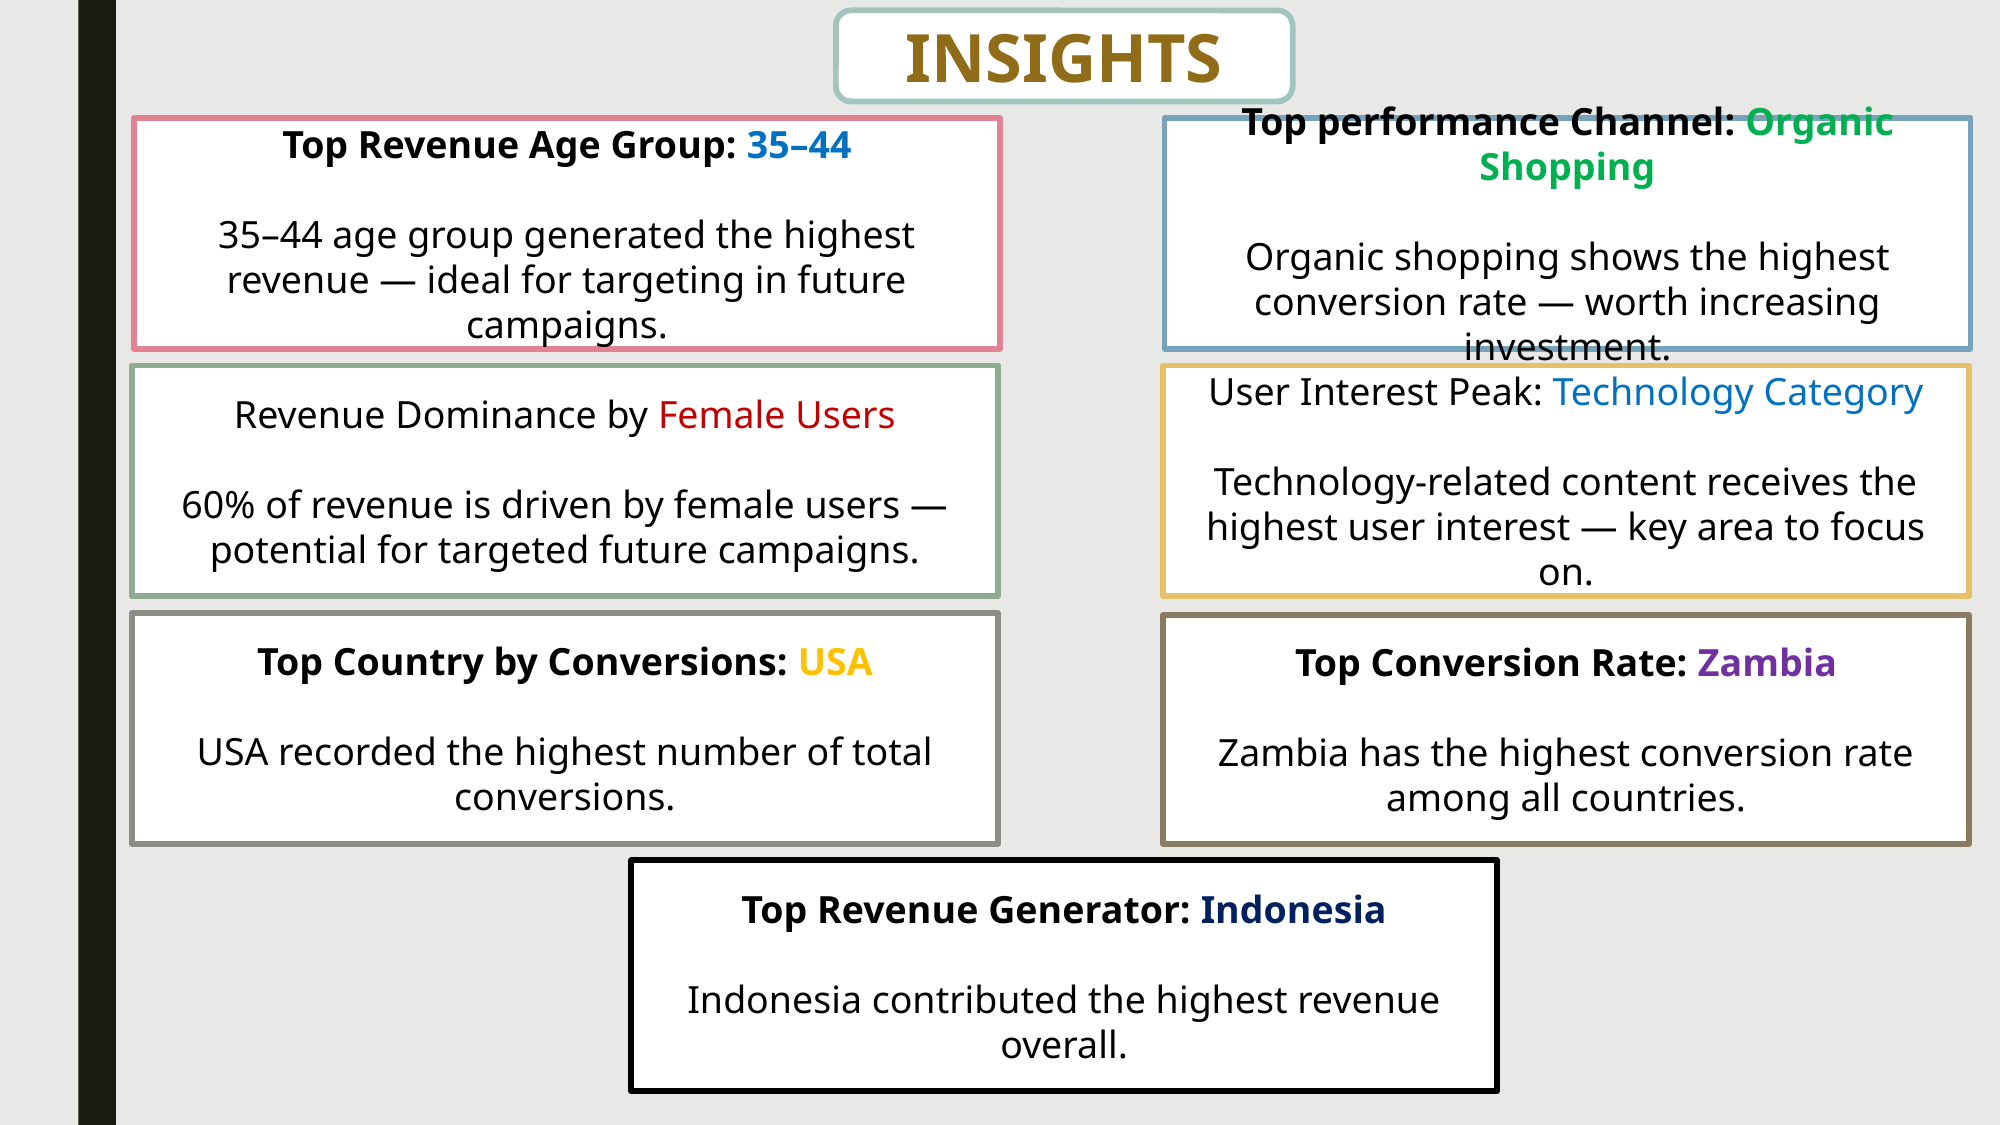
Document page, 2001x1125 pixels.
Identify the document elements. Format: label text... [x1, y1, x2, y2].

text_box Top Country by Conversions: USA USA recorded the highest number of total conversions. [129, 610, 1001, 847]
text_box Revenue Dominance by Female Users 60% of revenue is driven by female users — potential for targeted future campaigns. [129, 363, 1001, 599]
text_box Top Revenue Generator: Indonesia Indonesia contributed the highest revenue overall. [628, 857, 1500, 1094]
text_box Top Revenue Age Group: 35–44 35–44 age group generated the highest revenue — ideal for targeting in future campaigns. [131, 115, 1003, 352]
text_box Top Conversion Rate: Zambia Zambia has the highest conversion rate among all countries. [1160, 612, 1972, 847]
text_box User Interest Peak: Technology Category Technology-related content receives the highest user interest — key area to focus on. [1160, 363, 1972, 599]
text_box INSIGHTS [833, 7, 1296, 105]
text_box Top performance Channel: Organic Shopping Organic shopping shows the highest conversion rate — worth increasing investment. [1162, 115, 1973, 352]
